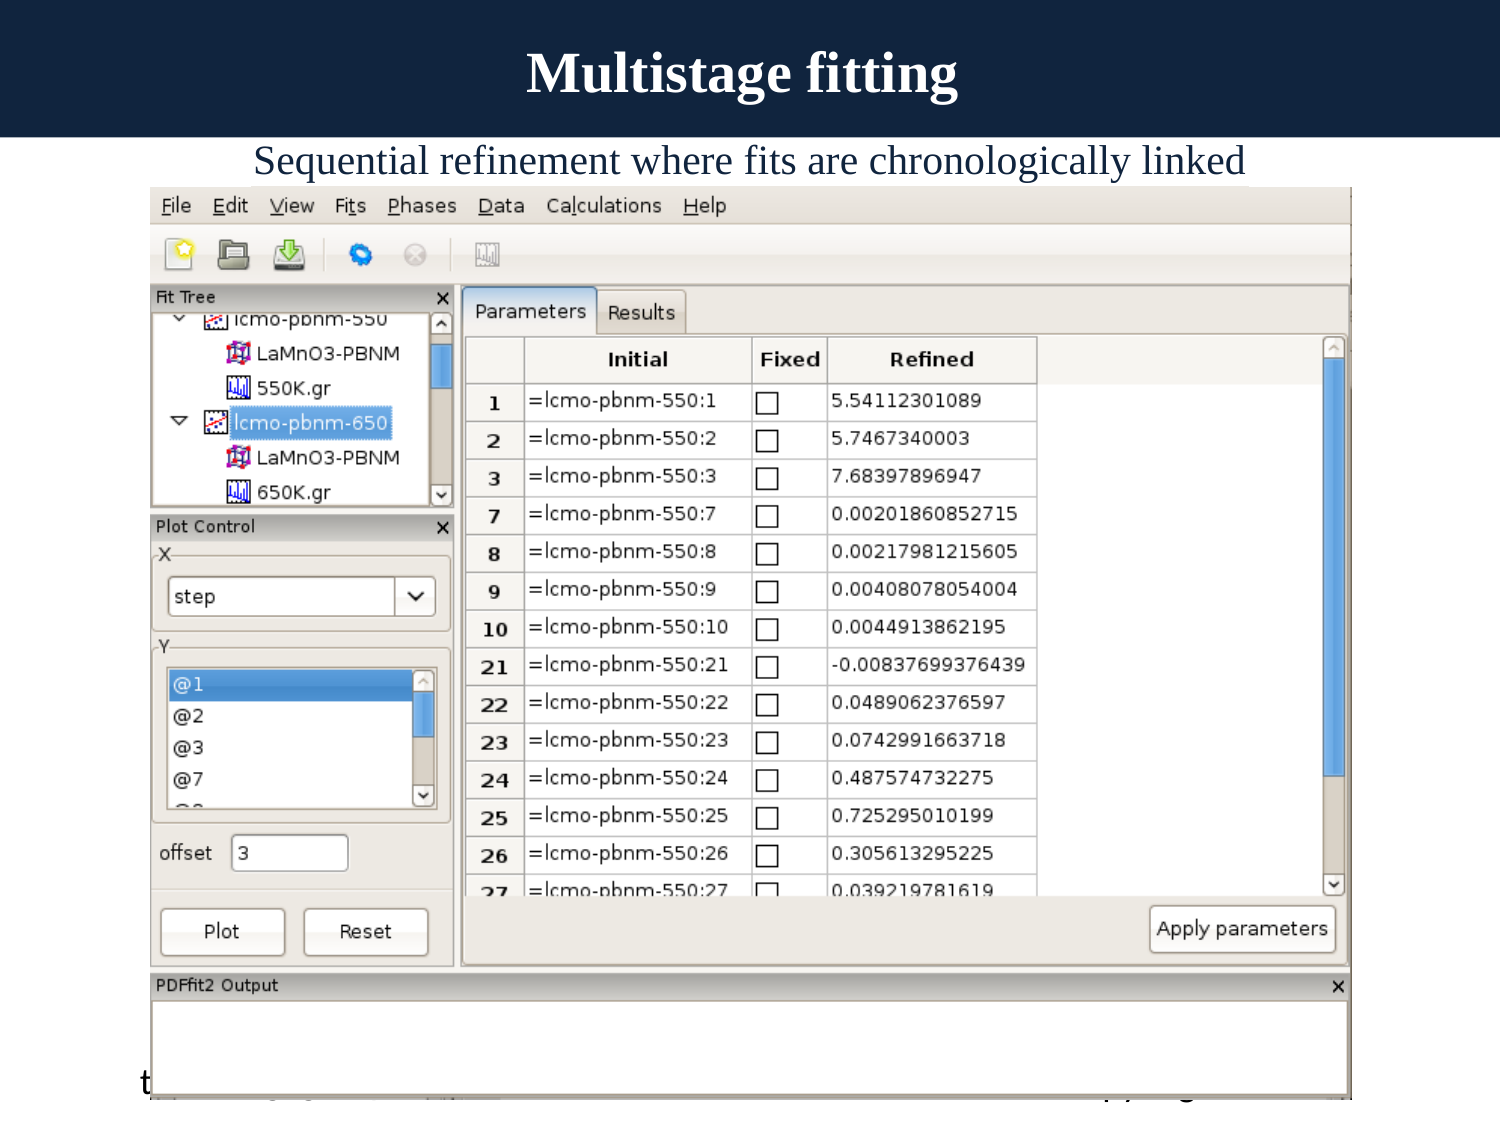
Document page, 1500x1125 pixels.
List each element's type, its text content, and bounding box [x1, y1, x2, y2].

text_box Sequential refinement where fits are chronologically linked [0, 125, 1500, 175]
picture [149, 185, 1352, 1101]
text_box Multistage fitting [0, 0, 1500, 125]
